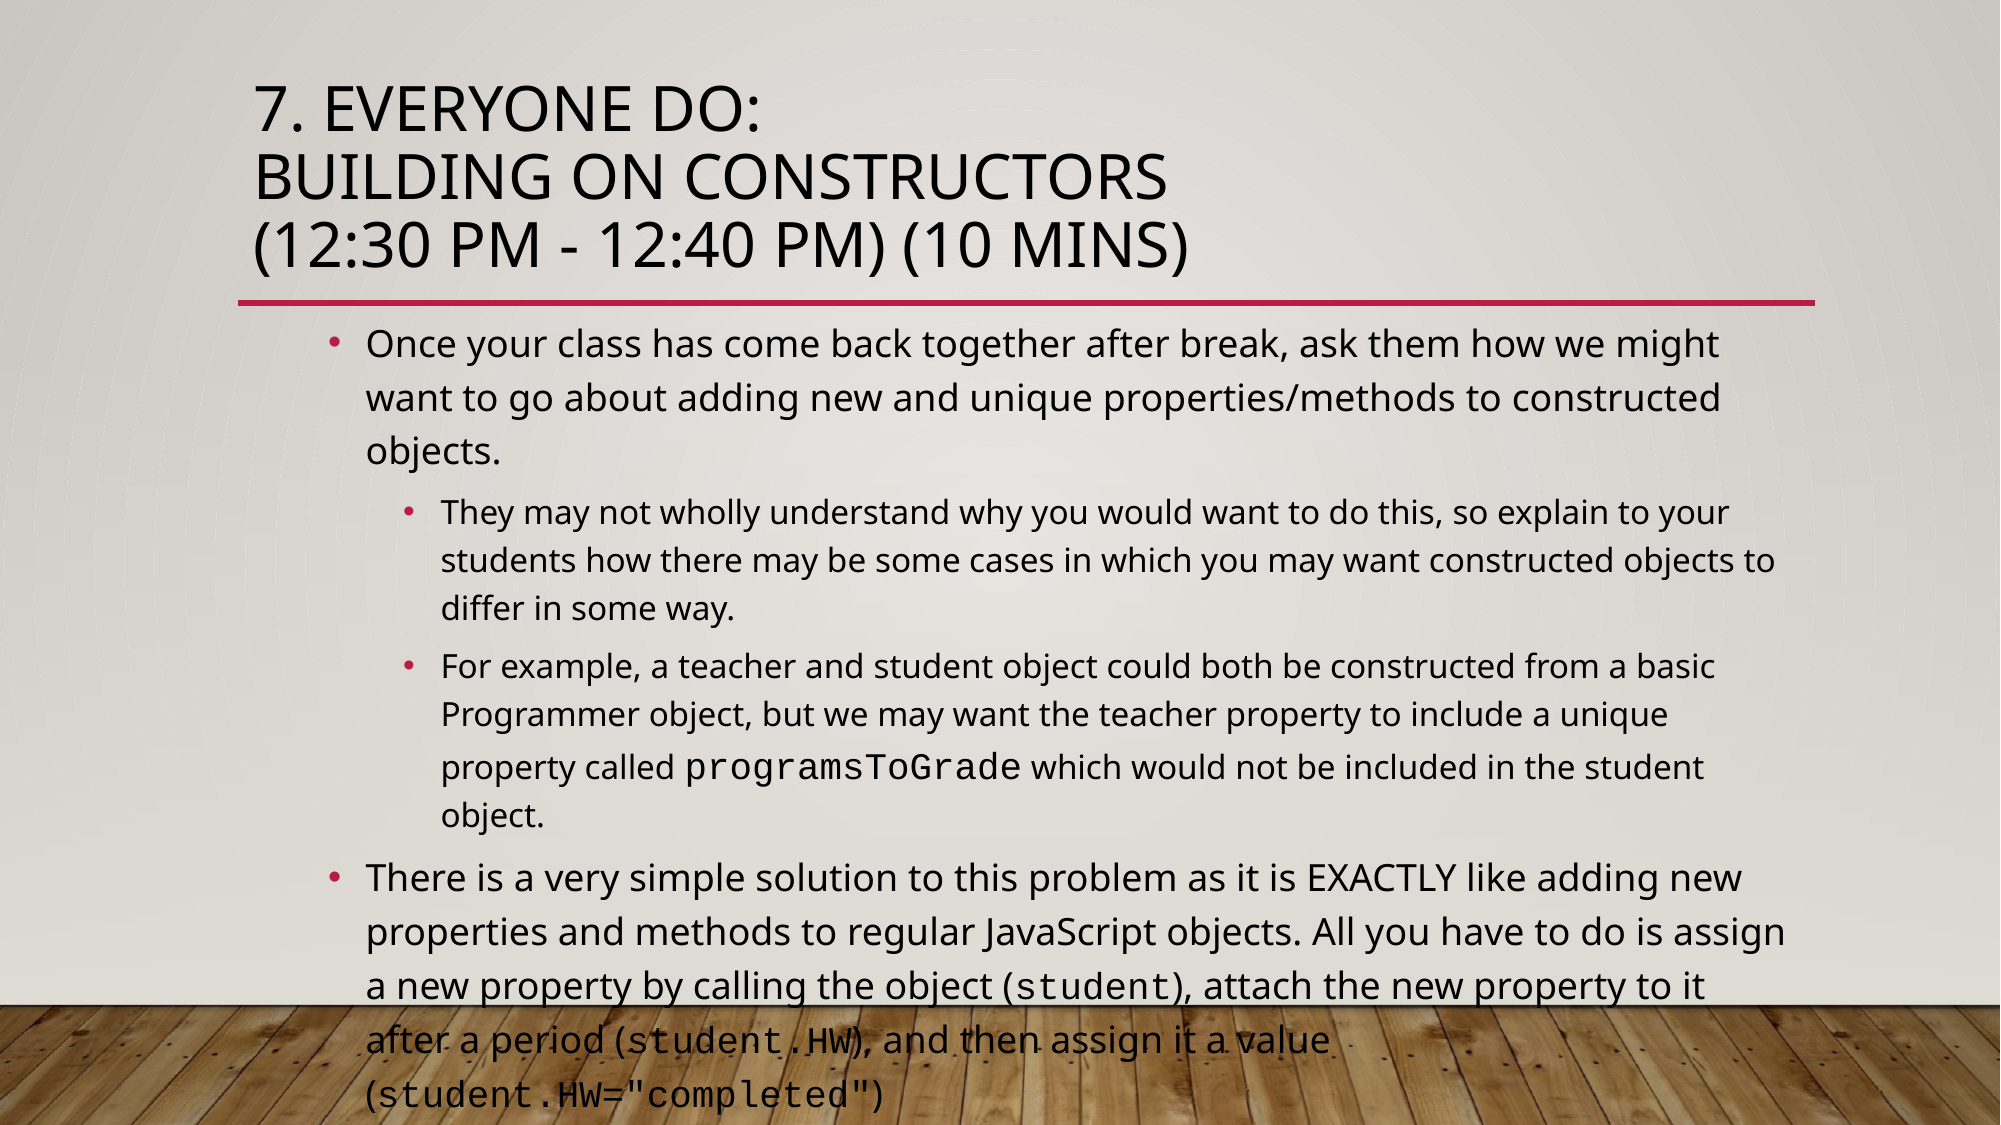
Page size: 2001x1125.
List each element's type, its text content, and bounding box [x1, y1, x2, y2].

list Once your class has come back together after break, ask them how we might want to go about adding new and unique properties/methods to constructed objects. They may not wholly understand why you would want to do this, so explain to your students how there may be some cases in which you may want constructed objects to differ in some way. For example, a teacher and student object could both be constructed from a basic Programmer object, but we may want the teacher property to include a unique property called programsToGrade which would not be included in the student object. There is a very simple solution to this problem as it is EXACTLY like adding new properties and methods to regular JavaScript objects. All you have to do is assign a new property by calling the object (student), attach the new property to it after a period (student.HW), and then assign it a value (student.HW="completed") The same would go for adding a new method except it would be declared to function(){} [238, 306, 1814, 982]
title 7. Everyone Do: Building On Constructors (12:30 PM - 12:40 PM) (10 mins) [238, 70, 1814, 291]
picture [0, 1005, 2000, 1125]
